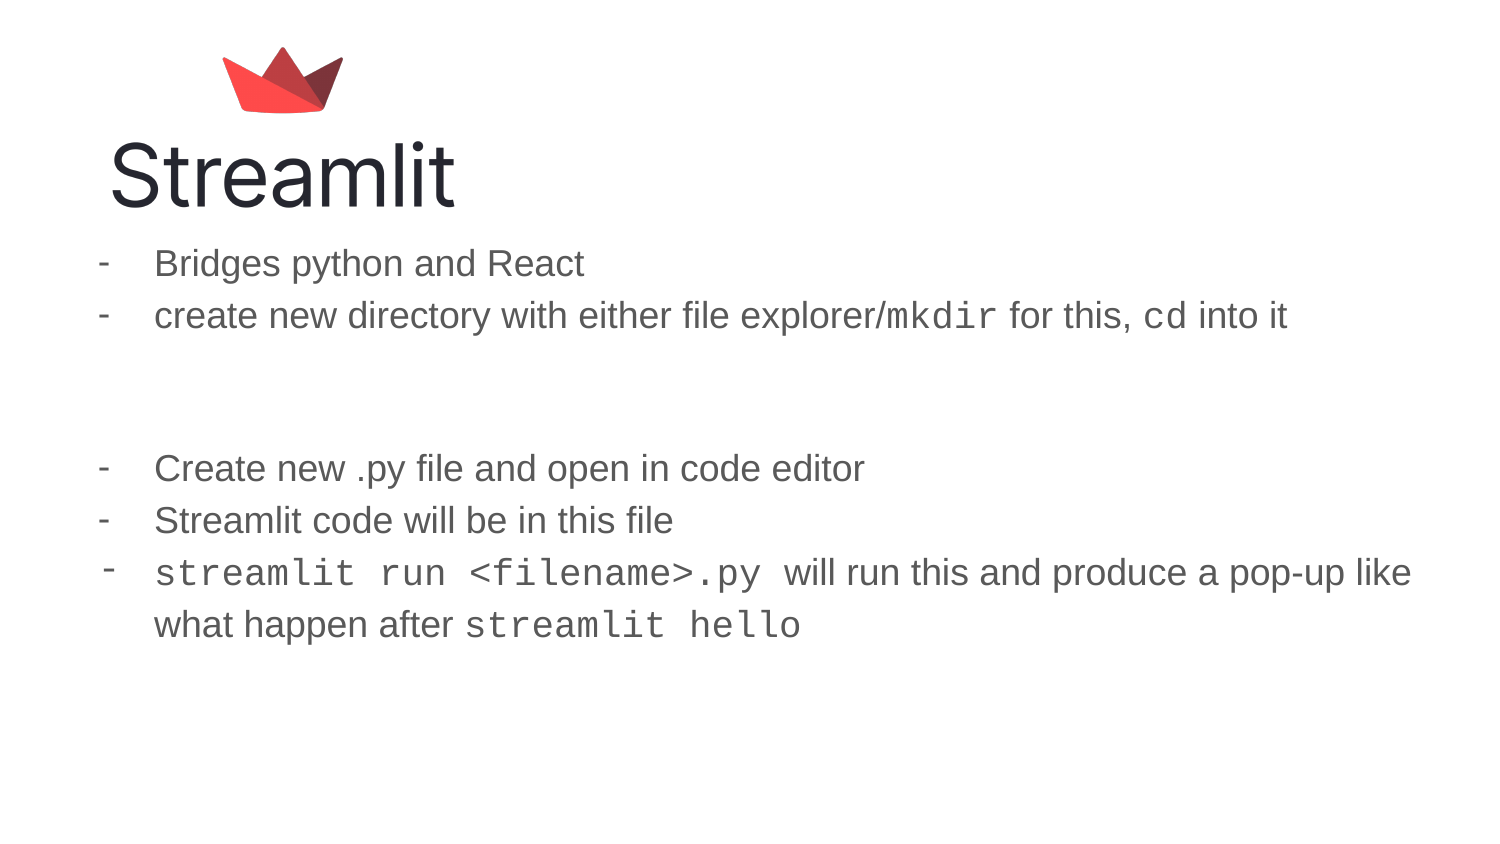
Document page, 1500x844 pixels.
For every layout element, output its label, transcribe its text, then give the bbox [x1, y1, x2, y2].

picture [63, 0, 501, 256]
list Bridges python and React create new directory with either file explorer/mkdir for this, cd into it Create new .py file and open in code editor Streamlit code will be in this file streamlit run <filename>.py will run this and produce a pop-up like what happen after streamlit hello [64, 217, 1462, 778]
